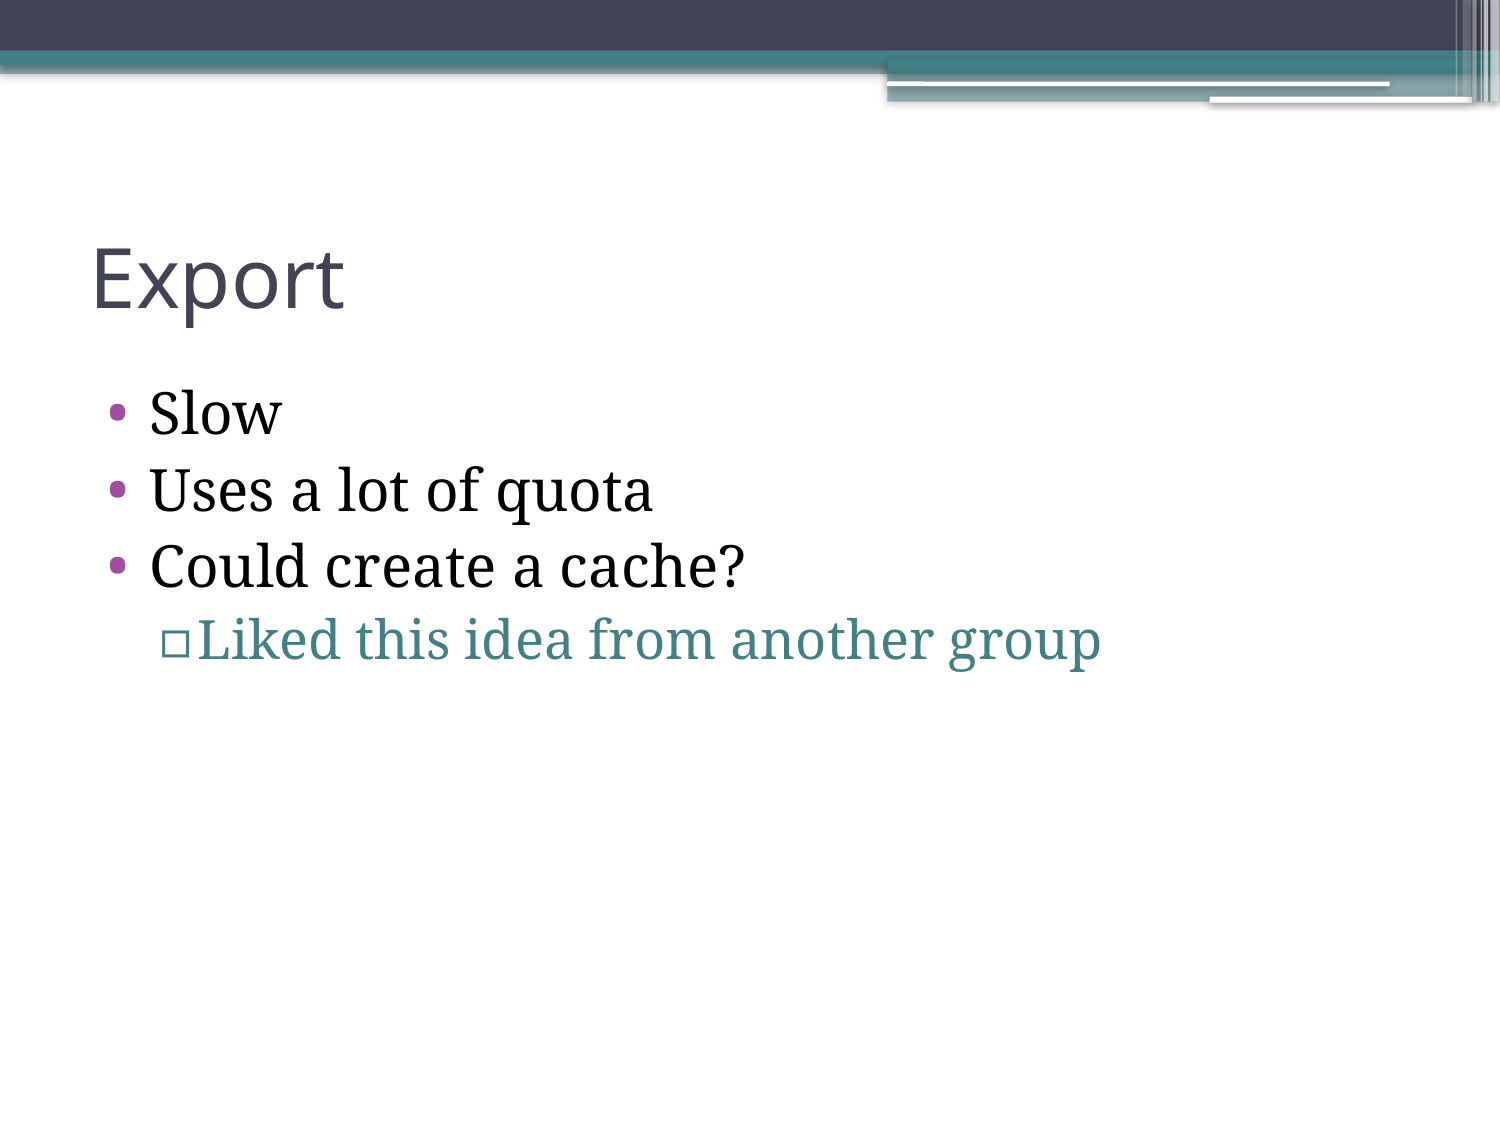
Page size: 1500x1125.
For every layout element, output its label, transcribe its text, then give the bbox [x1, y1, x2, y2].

title Export [75, 187, 1425, 363]
list Slow Uses a lot of quota Could create a cache? Liked this idea from another group [75, 368, 1425, 1079]
